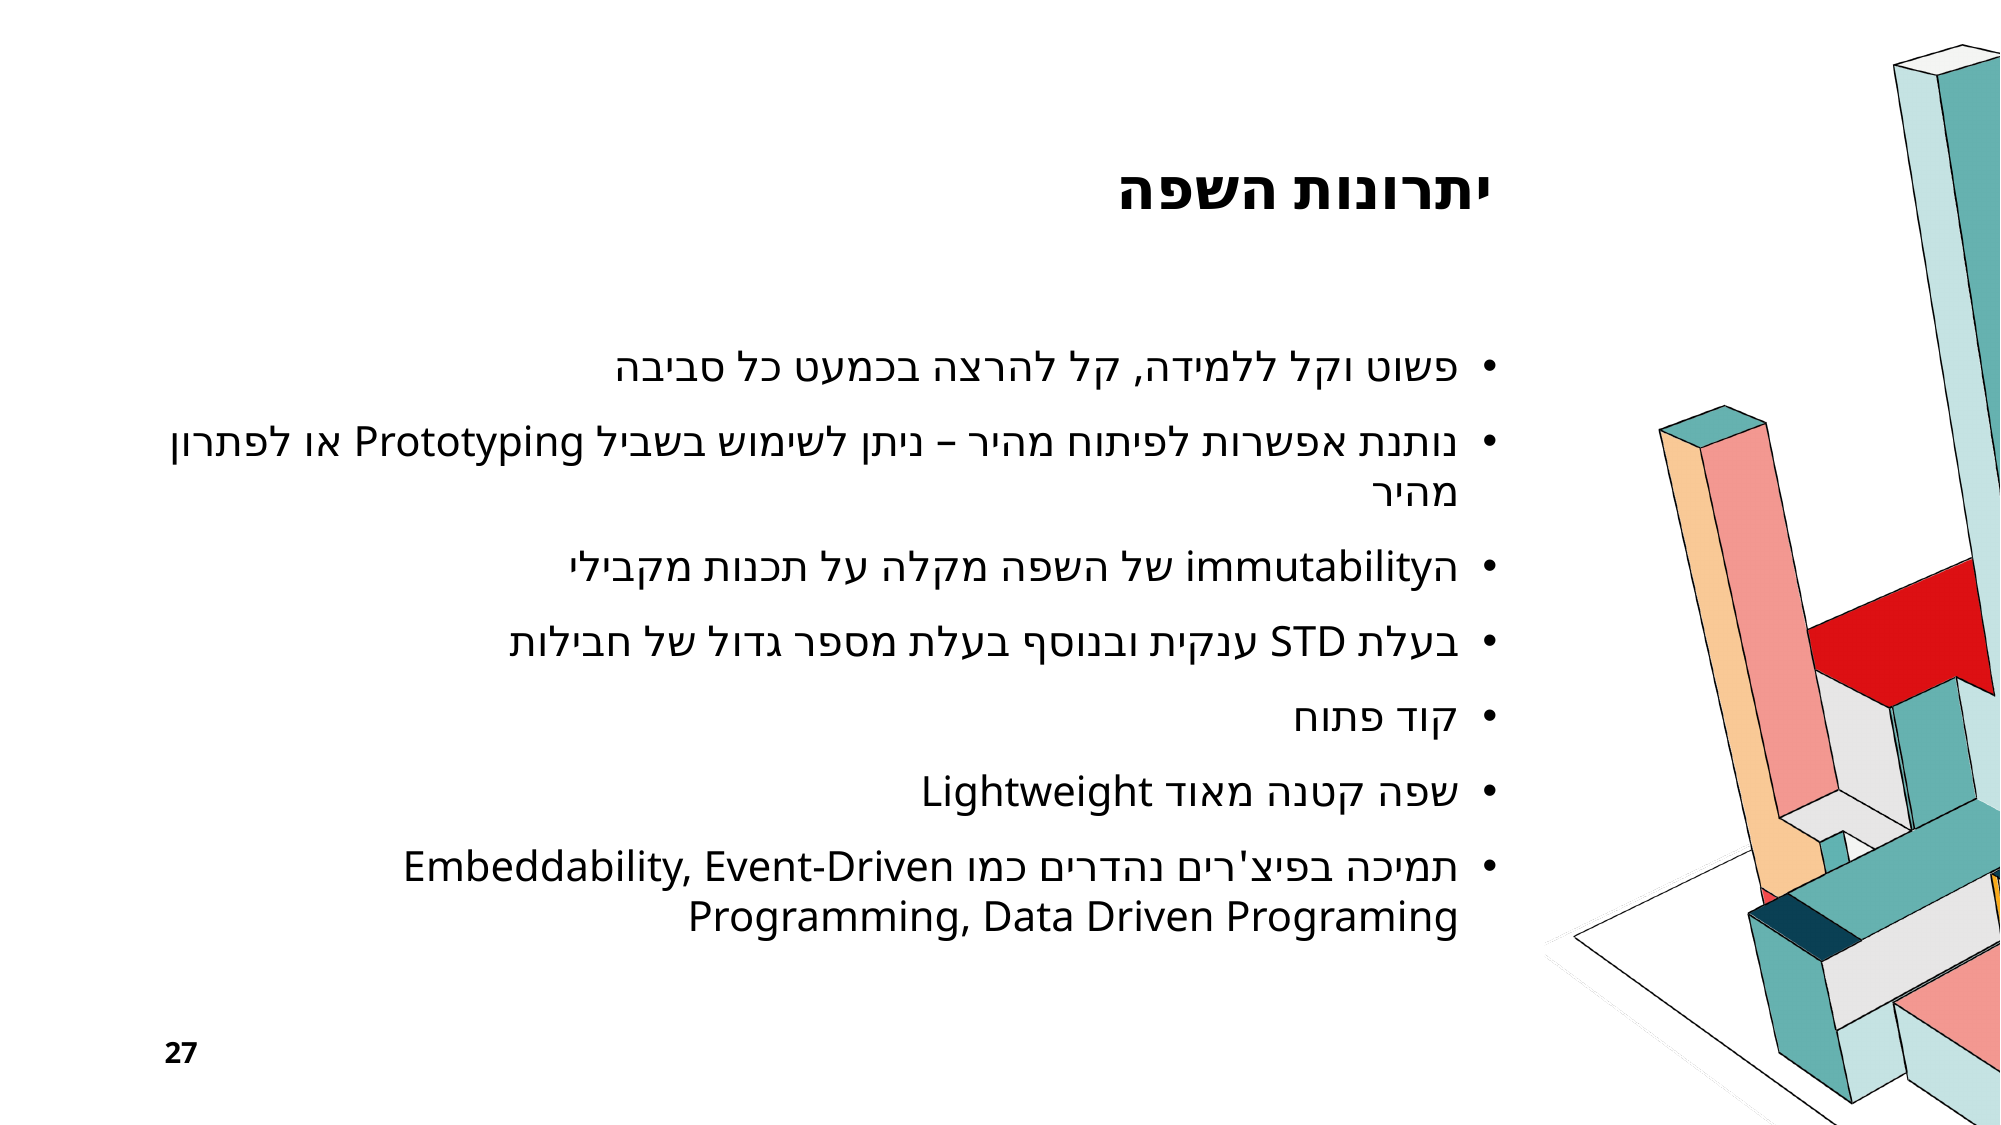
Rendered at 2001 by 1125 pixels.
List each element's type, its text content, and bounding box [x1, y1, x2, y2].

list פשוט וקל ללמידה, קל להרצה בכמעט כל סביבה נותנת אפשרות לפיתוח מהיר – ניתן לשימוש בשביל Prototyping או לפתרון מהיר הimmutability של השפה מקלה על תכנות מקבילי בעלת STD ענקית ובנוסף בעלת מספר גדול של חבילות קוד פתוח שפה קטנה מאוד Lightweight תמיכה בפיצ'רים נהדרים כמו Embeddability, Event-Driven Programming, Data Driven Programing [146, 332, 1512, 906]
picture [1544, 43, 2000, 1125]
title יתרונות השפה [146, 11, 1508, 230]
slide_number 27 [149, 1024, 588, 1085]
